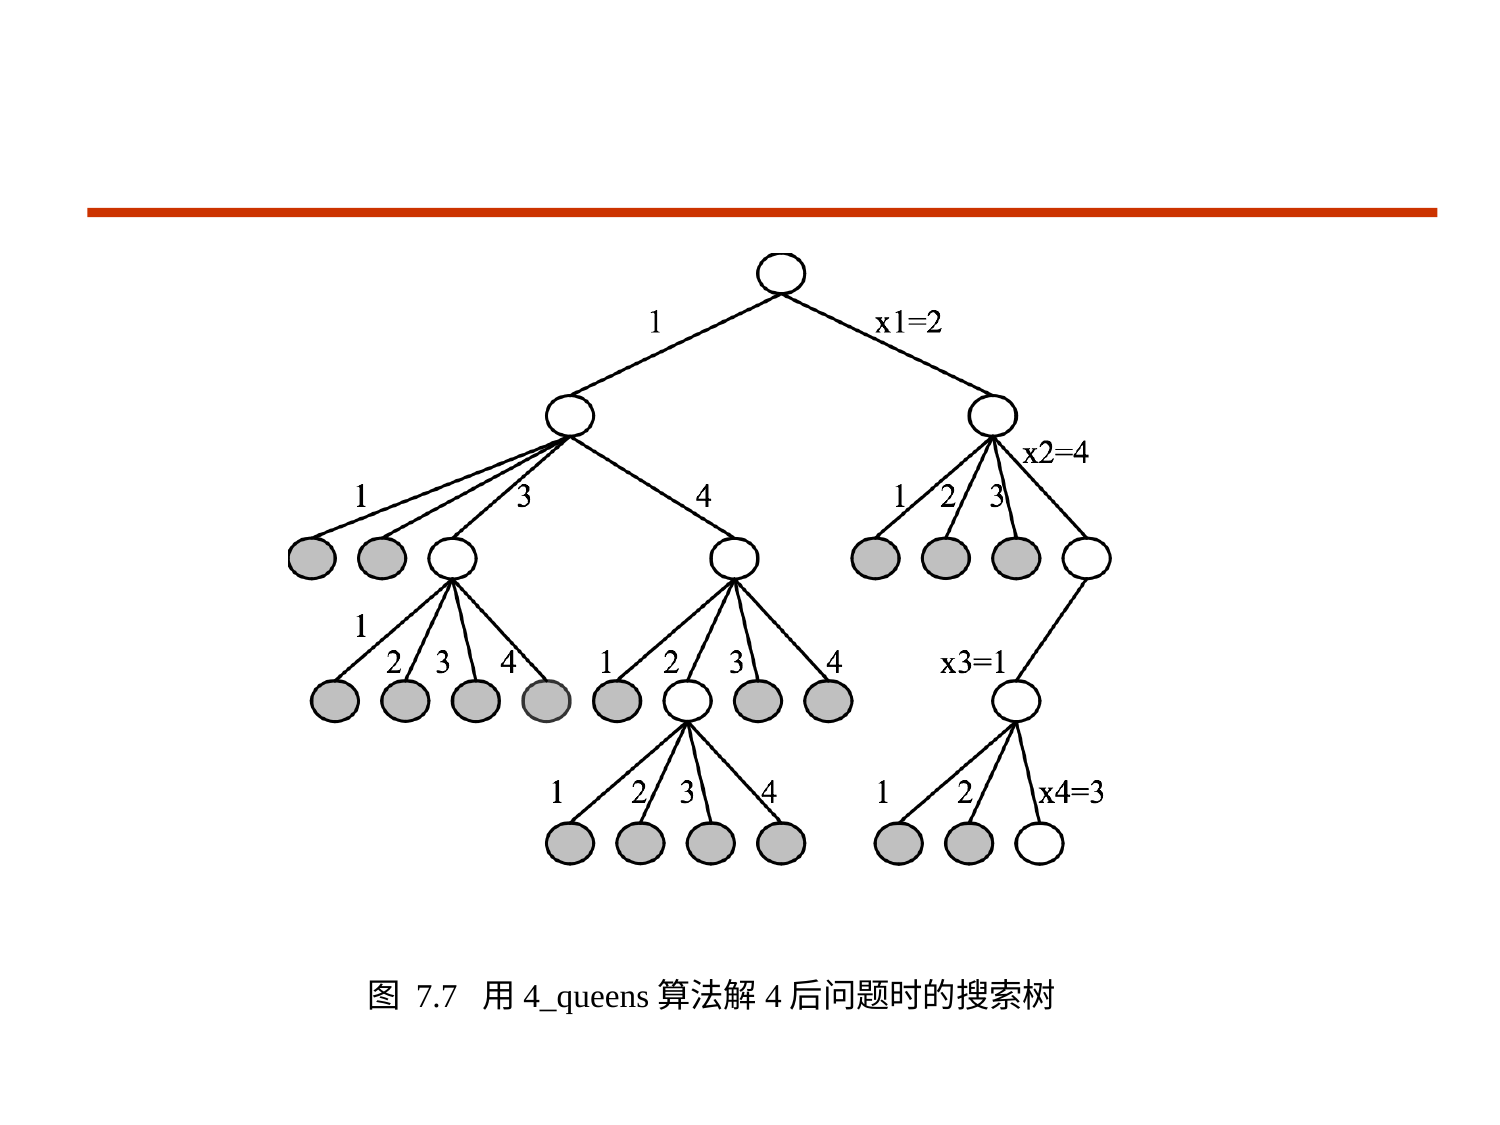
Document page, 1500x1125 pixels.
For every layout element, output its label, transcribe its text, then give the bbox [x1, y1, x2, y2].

list 图 7.7 用4_queens算法解4后问题时的搜索树 [367, 978, 1243, 1042]
picture [288, 253, 1114, 867]
